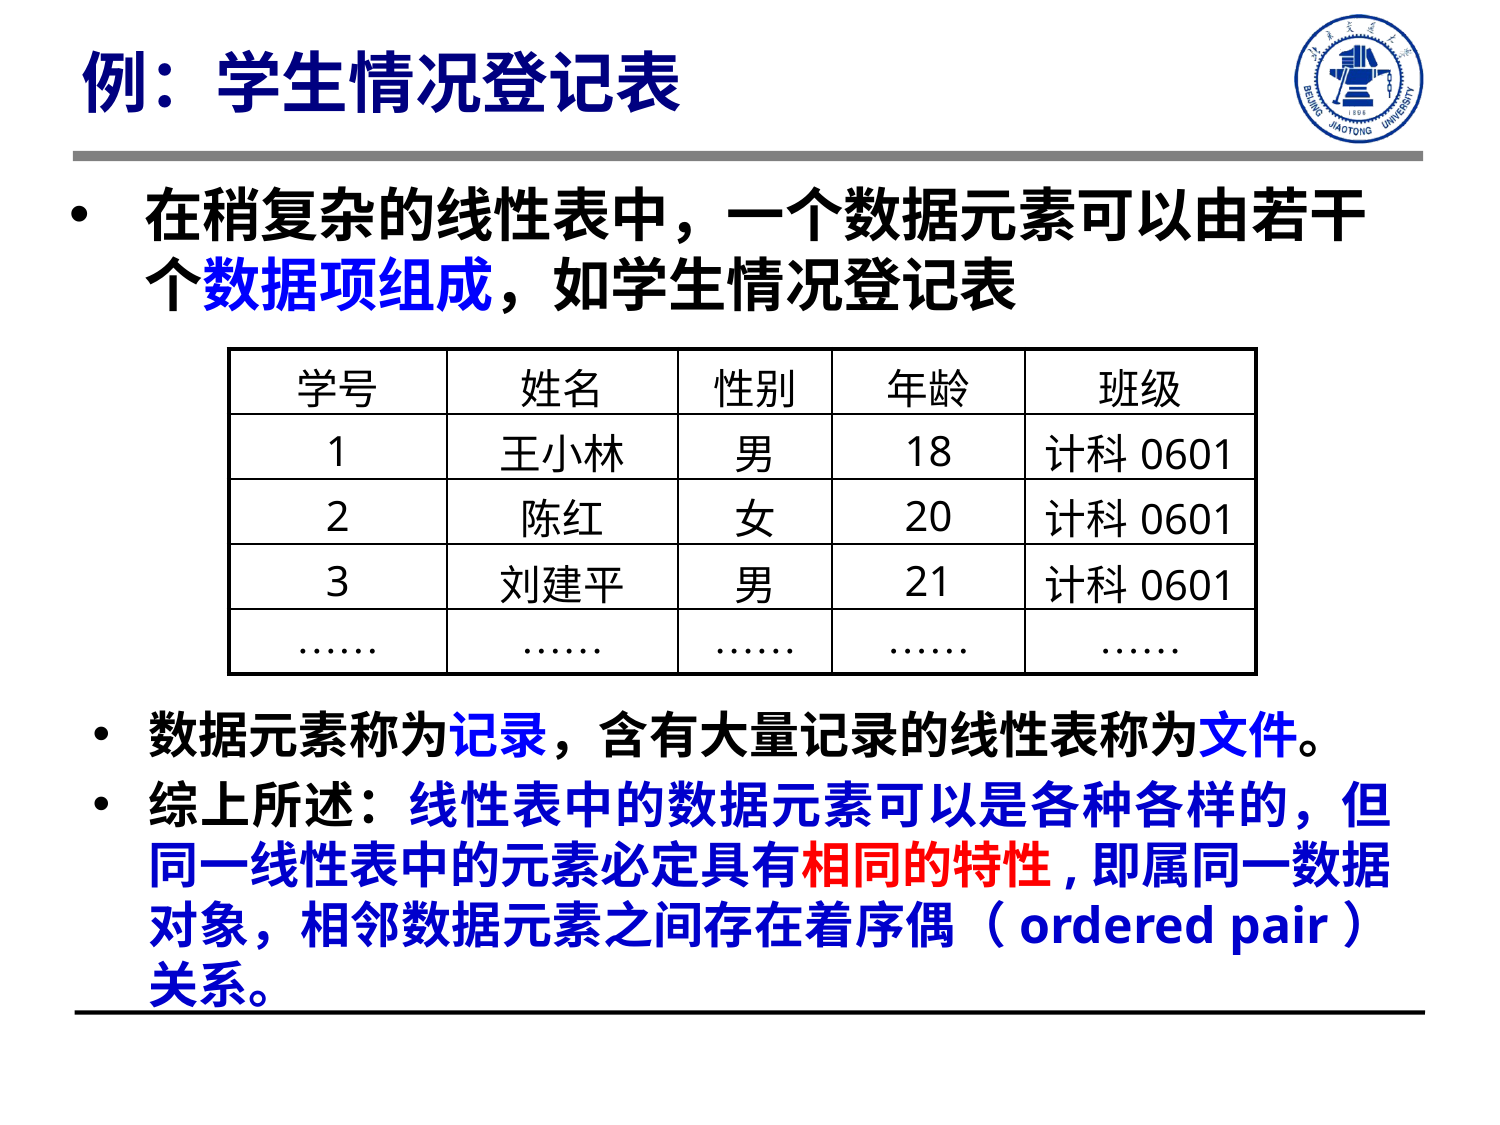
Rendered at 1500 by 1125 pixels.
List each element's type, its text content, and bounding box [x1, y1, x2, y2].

table_cell 21 [833, 545, 1024, 608]
text_box 例：学生情况登记表 [66, 27, 1321, 130]
picture [1294, 14, 1424, 144]
table_cell 男 [679, 545, 831, 608]
table_cell 计科0601 [1026, 545, 1254, 608]
table_cell …… [448, 610, 677, 672]
table_header 性别 [679, 351, 831, 413]
table_cell 陈红 [448, 480, 677, 543]
table_cell …… [1026, 610, 1254, 672]
text_box 数据元素称为记录，含有大量记录的线性表称为文件。 综上所述：线性表中的数据元素可以是各种各样的，但同一线性表中的元素必定具有相同的特性,即属同一数据对象，相邻数据元素之间存在着序偶（ordered pair）关系。 [77, 696, 1407, 1021]
table_cell 男 [679, 415, 831, 478]
table_cell …… [231, 610, 446, 672]
table_cell …… [833, 610, 1024, 672]
table_header 年龄 [833, 351, 1024, 413]
table_cell 计科0601 [1026, 480, 1254, 543]
table_header 学号 [231, 351, 446, 413]
text_box 在稍复杂的线性表中，一个数据元素可以由若干个数据项组成，如学生情况登记表 [54, 170, 1388, 326]
table_cell …… [679, 610, 831, 672]
table_cell 女 [679, 480, 831, 543]
table_cell 2 [231, 480, 446, 543]
table_cell 20 [833, 480, 1024, 543]
table_cell 刘建平 [448, 545, 677, 608]
table_header 姓名 [448, 351, 677, 413]
table_cell 18 [833, 415, 1024, 478]
table_cell 王小林 [448, 415, 677, 478]
table_cell 1 [231, 415, 446, 478]
table_cell 3 [231, 545, 446, 608]
table_header 班级 [1026, 351, 1254, 413]
table_cell 计科0601 [1026, 415, 1254, 478]
